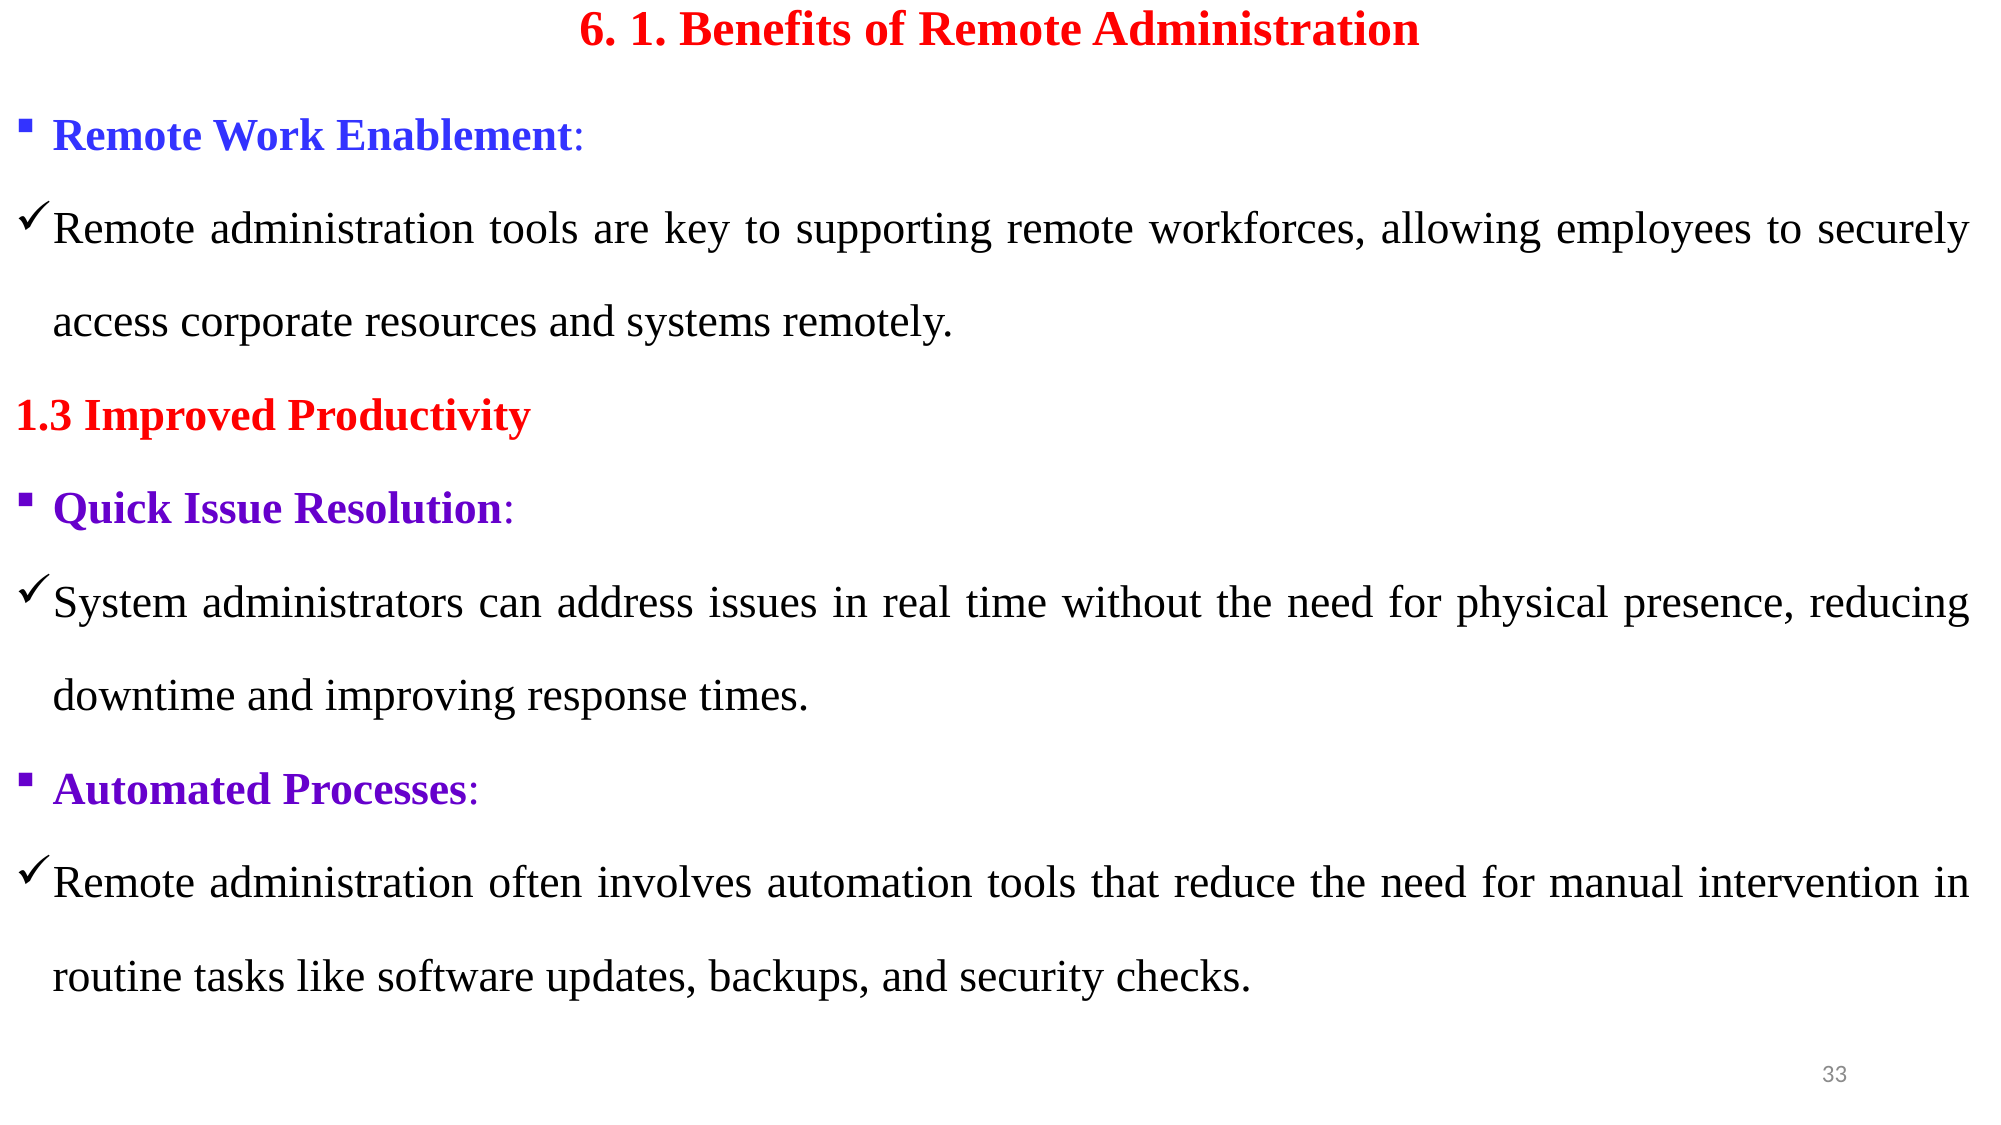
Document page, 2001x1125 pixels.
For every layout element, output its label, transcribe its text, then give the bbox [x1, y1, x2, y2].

title 6. 1. Benefits of Remote Administration [137, 0, 1863, 58]
list Remote Work Enablement: Remote administration tools are key to supporting remote workforces, allowing employees to securely access corporate resources and systems remotely. 1.3 Improved Productivity Quick Issue Resolution: System administrators can address issues in real time without the need for physical presence, reducing downtime and improving response times. Automated Processes: Remote administration often involves automation tools that reduce the need for manual intervention in routine tasks like software updates, backups, and security checks. [0, 58, 1987, 1125]
slide_number 33 [1412, 1042, 1863, 1103]
